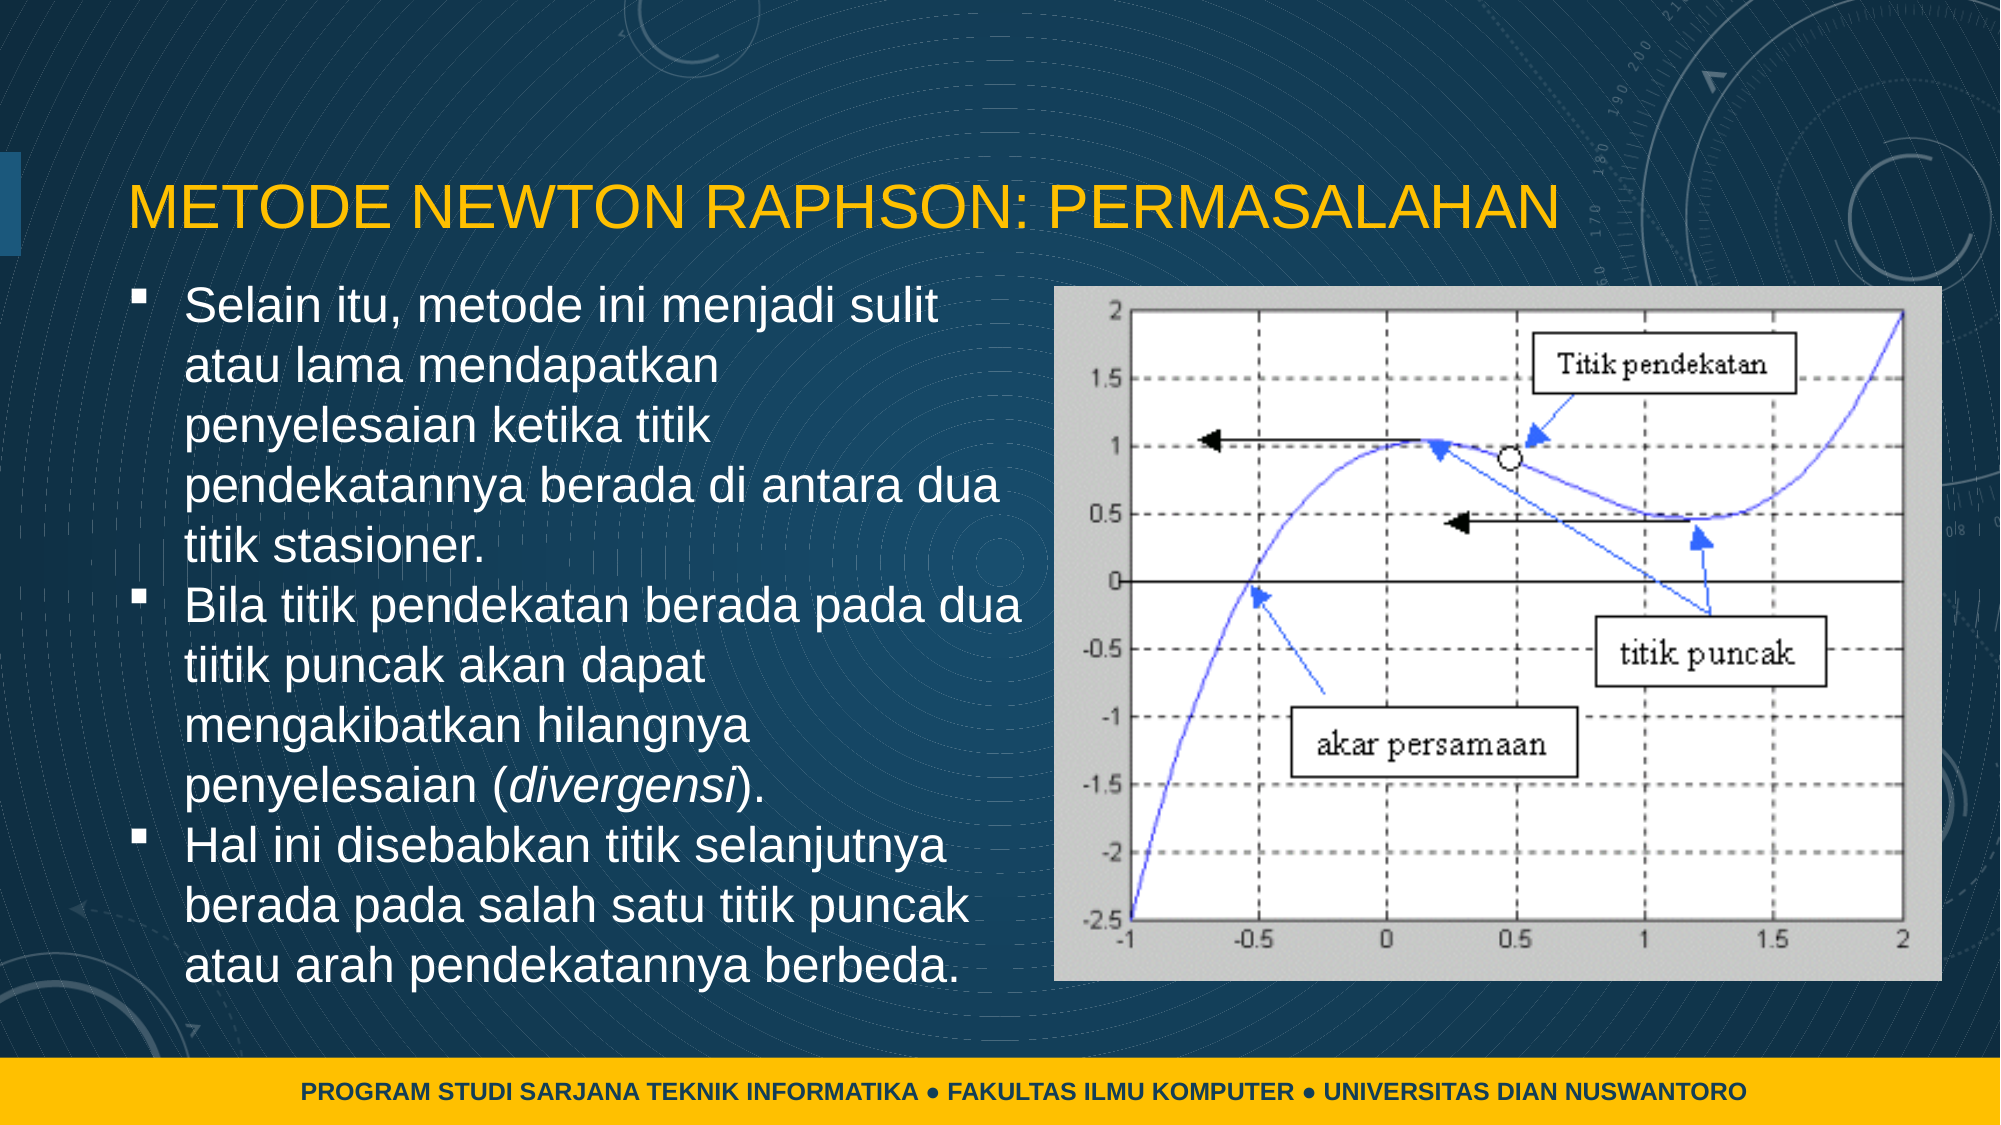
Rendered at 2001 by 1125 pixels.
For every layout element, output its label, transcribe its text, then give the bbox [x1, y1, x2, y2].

text_box Selain itu, metode ini menjadi sulit atau lama mendapatkan penyelesaian ketika titik pendekatannya berada di antara dua titik stasioner. Bila titik pendekatan berada pada dua tiitik puncak akan dapat mengakibatkan hilangnya penyelesaian (divergensi). Hal ini disebabkan titik selanjutnya berada pada salah satu titik puncak atau arah pendekatannya berbeda. [112, 265, 1038, 940]
text_box [0, 1056, 2000, 1125]
picture [0, 0, 2000, 1056]
title METODE NEWTON RAPHSON: PERMASALAHAN [112, 99, 1891, 307]
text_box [1053, 285, 1943, 982]
text_box PROGRAM STUDI SARJANA TEKNIK INFORMATIKA ● FAKULTAS ILMU KOMPUTER ● UNIVERSITAS DIAN NUSWANTORO [285, 1068, 1765, 1114]
